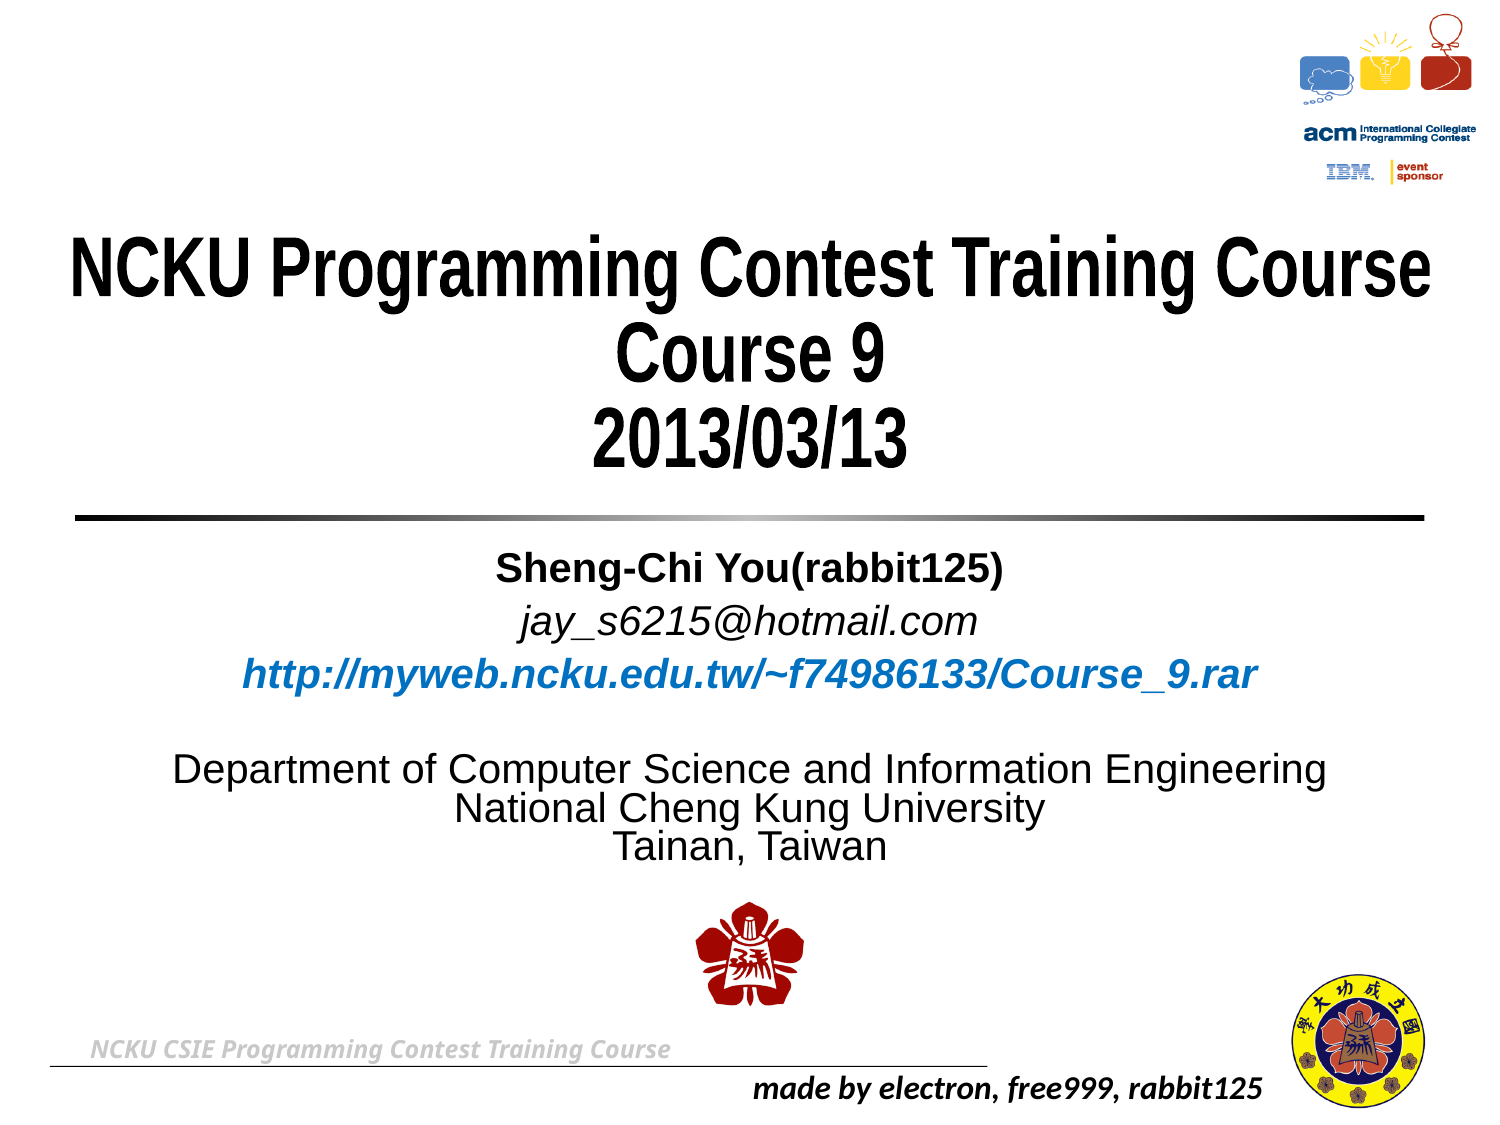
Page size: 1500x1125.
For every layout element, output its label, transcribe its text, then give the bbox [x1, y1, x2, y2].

picture [1282, 970, 1431, 1114]
table_cell 0 [687, 897, 813, 961]
text_box Sheng-Chi You(rabbit125) jay_s6215@hotmail.com http://myweb.ncku.edu.tw/~f74986133/Course_9.rar Department of Computer Science and Information Engineering National Cheng Kung University Tainan, Taiwan [0, 539, 1500, 961]
slide_number NCKU CSIE Programming Contest Training Course [75, 1018, 750, 1079]
picture [690, 900, 810, 1009]
picture [1292, 11, 1480, 188]
